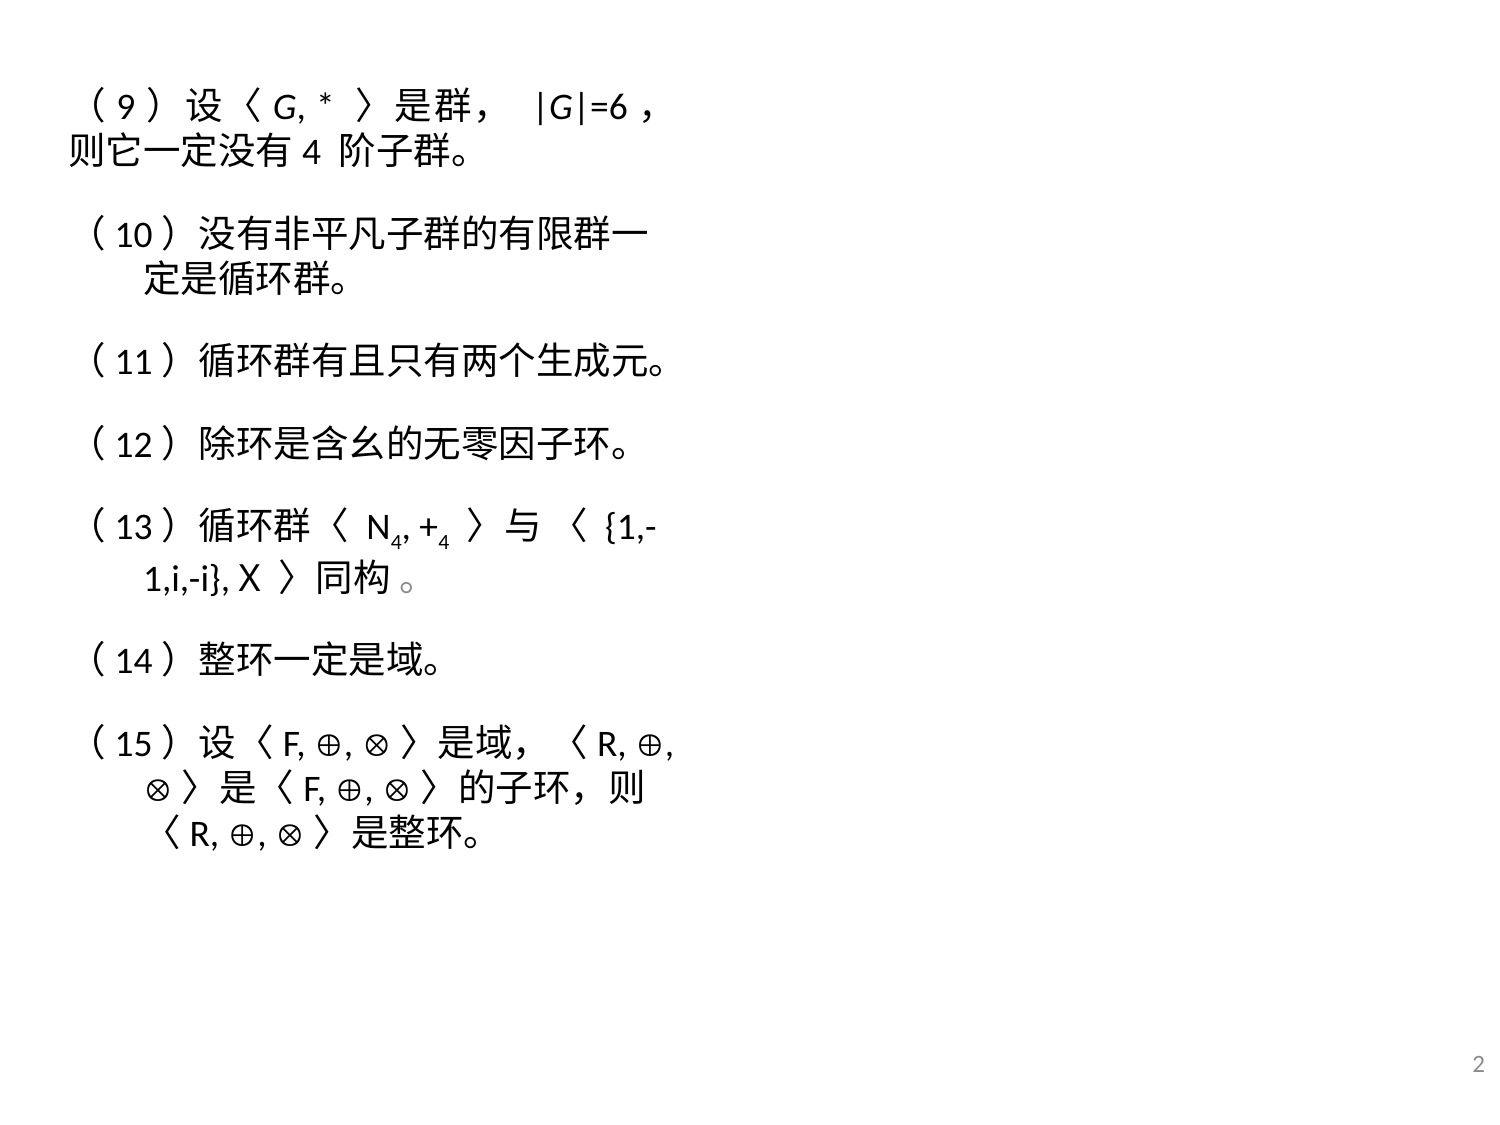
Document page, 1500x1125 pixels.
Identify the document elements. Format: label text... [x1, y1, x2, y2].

slide_number 2 [1187, 1025, 1500, 1100]
text_box （9）设〈G, * 〉是群， |G|=6，则它一定没有4 阶子群。 （10）没有非平凡子群的有限群一定是循环群。 （11）循环群有且只有两个生成元。 （12）除环是含幺的无零因子环。 （13）循环群〈 N4, +4 〉与 〈 {1,-1,i,-i}, Х 〉同构 。 （14）整环一定是域。 （15）设〈F, , 〉是域，〈R, , 〉是〈F, , 〉的子环，则〈R, , 〉是整环。 [53, 74, 691, 1031]
